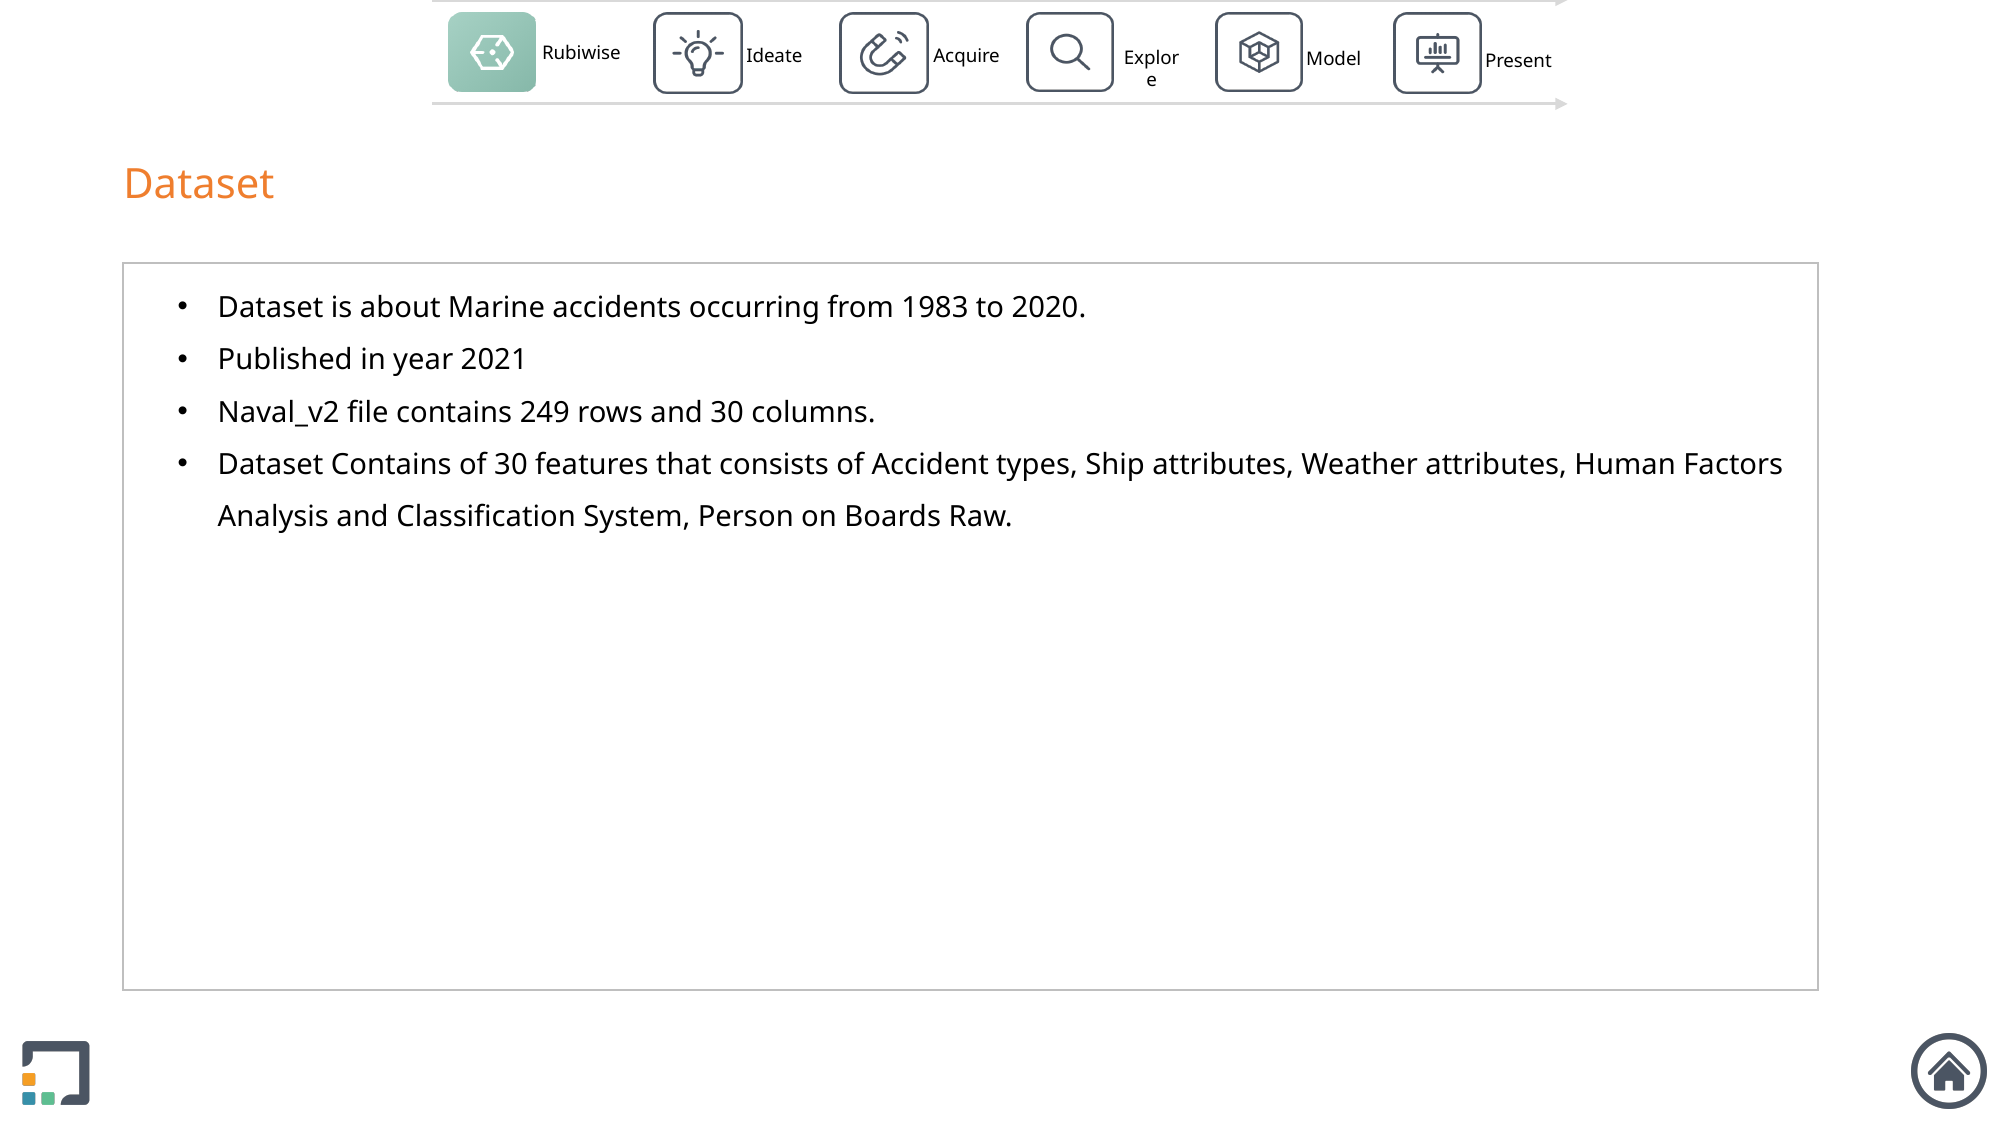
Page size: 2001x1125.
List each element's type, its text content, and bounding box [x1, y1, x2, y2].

picture [1911, 1033, 1987, 1109]
text_box Dataset is about Marine accidents occurring from 1983 to 2020. Published in year 2021 Naval_v2 file contains 249 rows and 30 columns. Dataset Contains of 30 features that consists of Accident types, Ship attributes, Weather attributes, Human Factors Analysis and Classification System, Person on Boards Raw. [122, 262, 1819, 991]
picture [13, 1033, 99, 1109]
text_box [432, 0, 1568, 104]
title Dataset [108, 135, 1819, 235]
